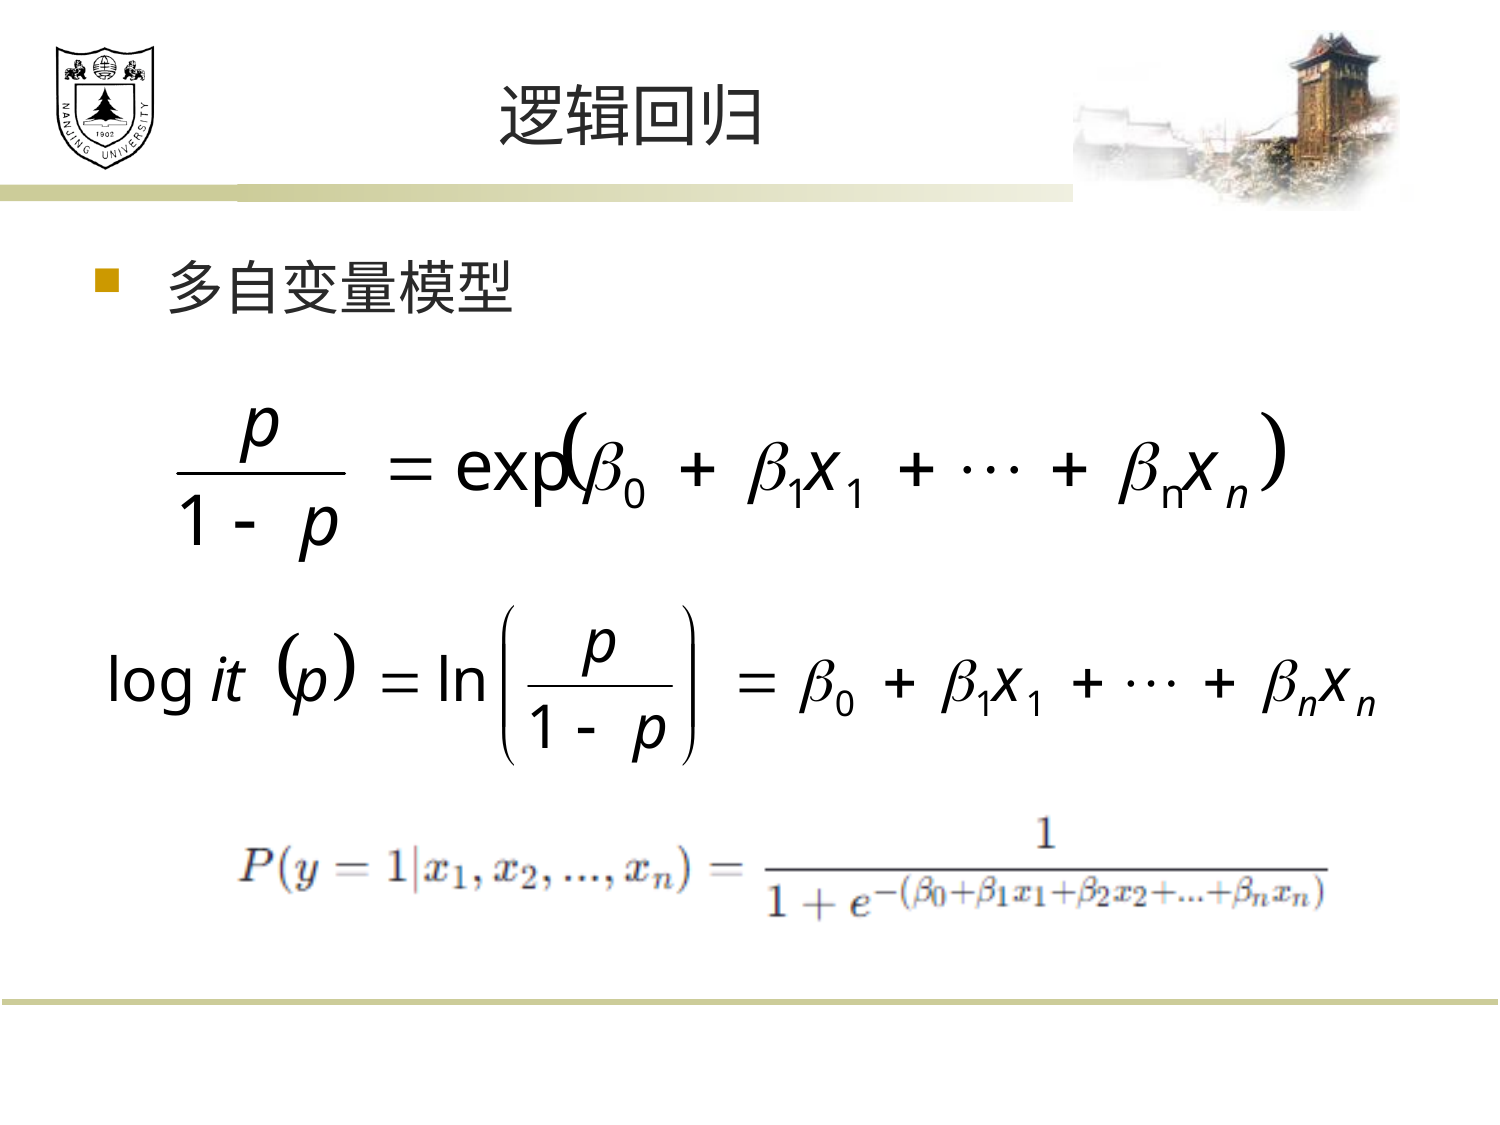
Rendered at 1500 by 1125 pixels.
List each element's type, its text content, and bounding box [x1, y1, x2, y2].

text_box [102, 594, 1387, 778]
list 多自变量模型 [76, 243, 1413, 965]
title 逻辑回归 [171, 66, 1093, 161]
picture [218, 810, 1369, 941]
picture [2, 999, 1498, 1005]
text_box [165, 373, 1288, 568]
picture [1073, 30, 1400, 211]
picture [50, 42, 160, 173]
